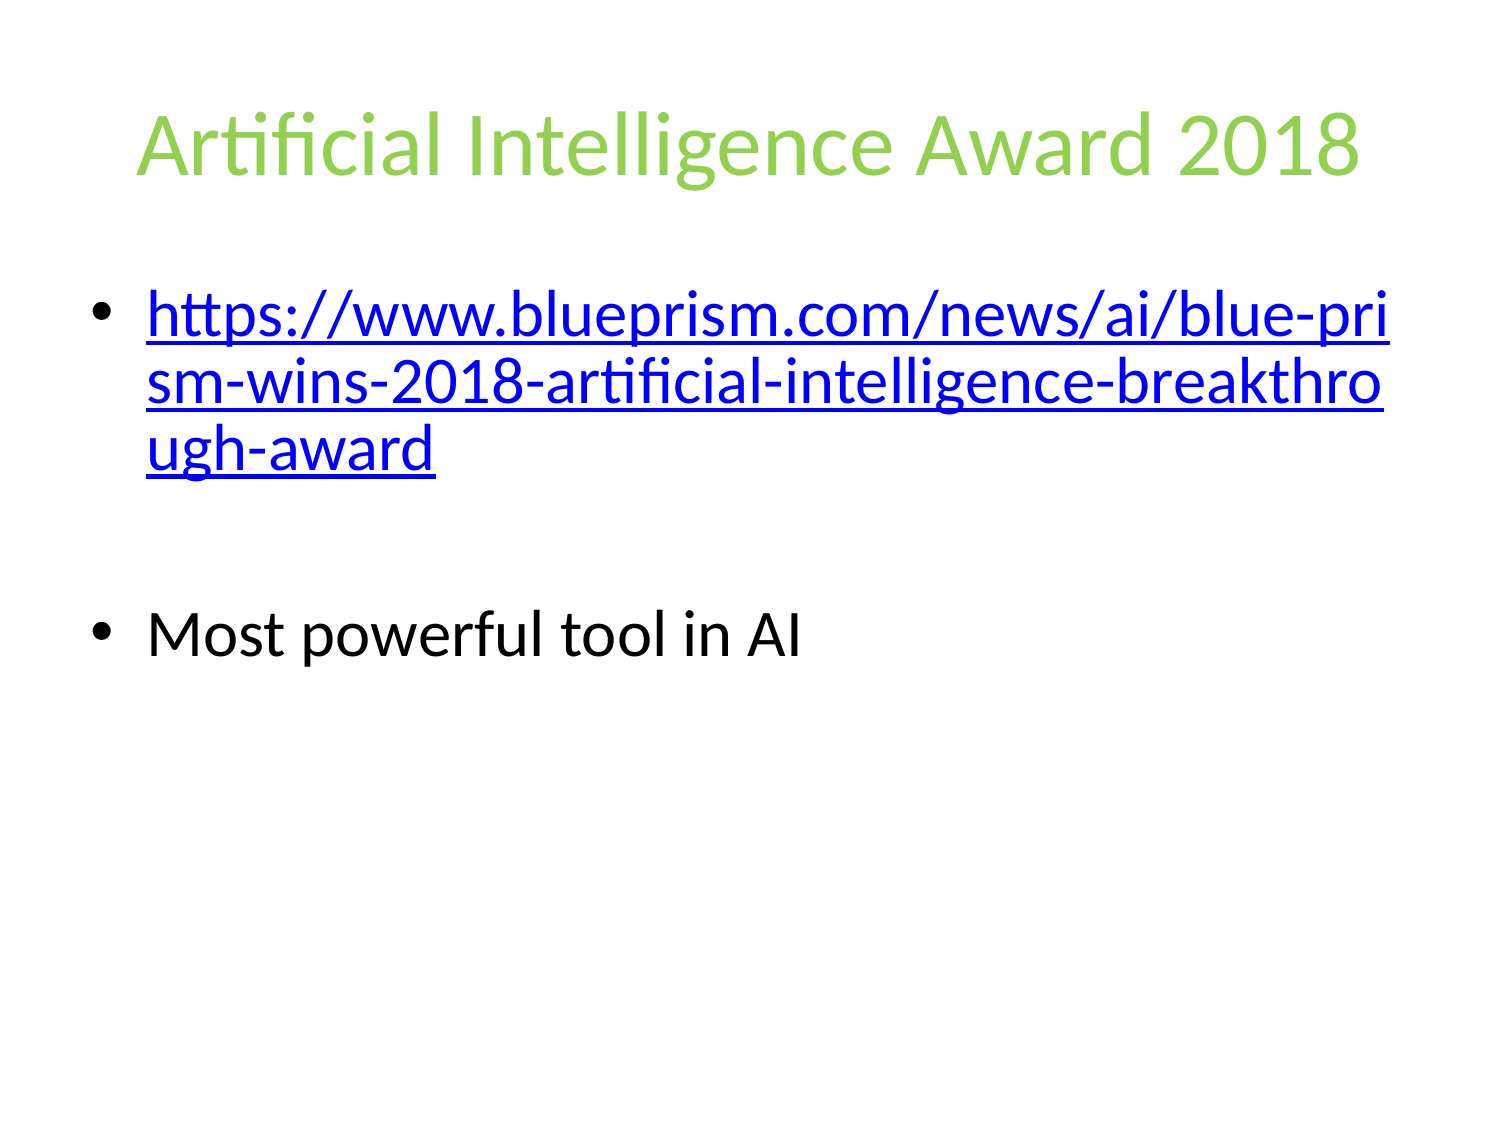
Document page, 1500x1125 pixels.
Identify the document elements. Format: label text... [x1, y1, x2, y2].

title Artificial Intelligence Award 2018 [75, 45, 1425, 233]
list https://www.blueprism.com/news/ai/blue-prism-wins-2018-artificial-intelligence-breakthrough-award Most powerful tool in AI [75, 262, 1425, 1005]
